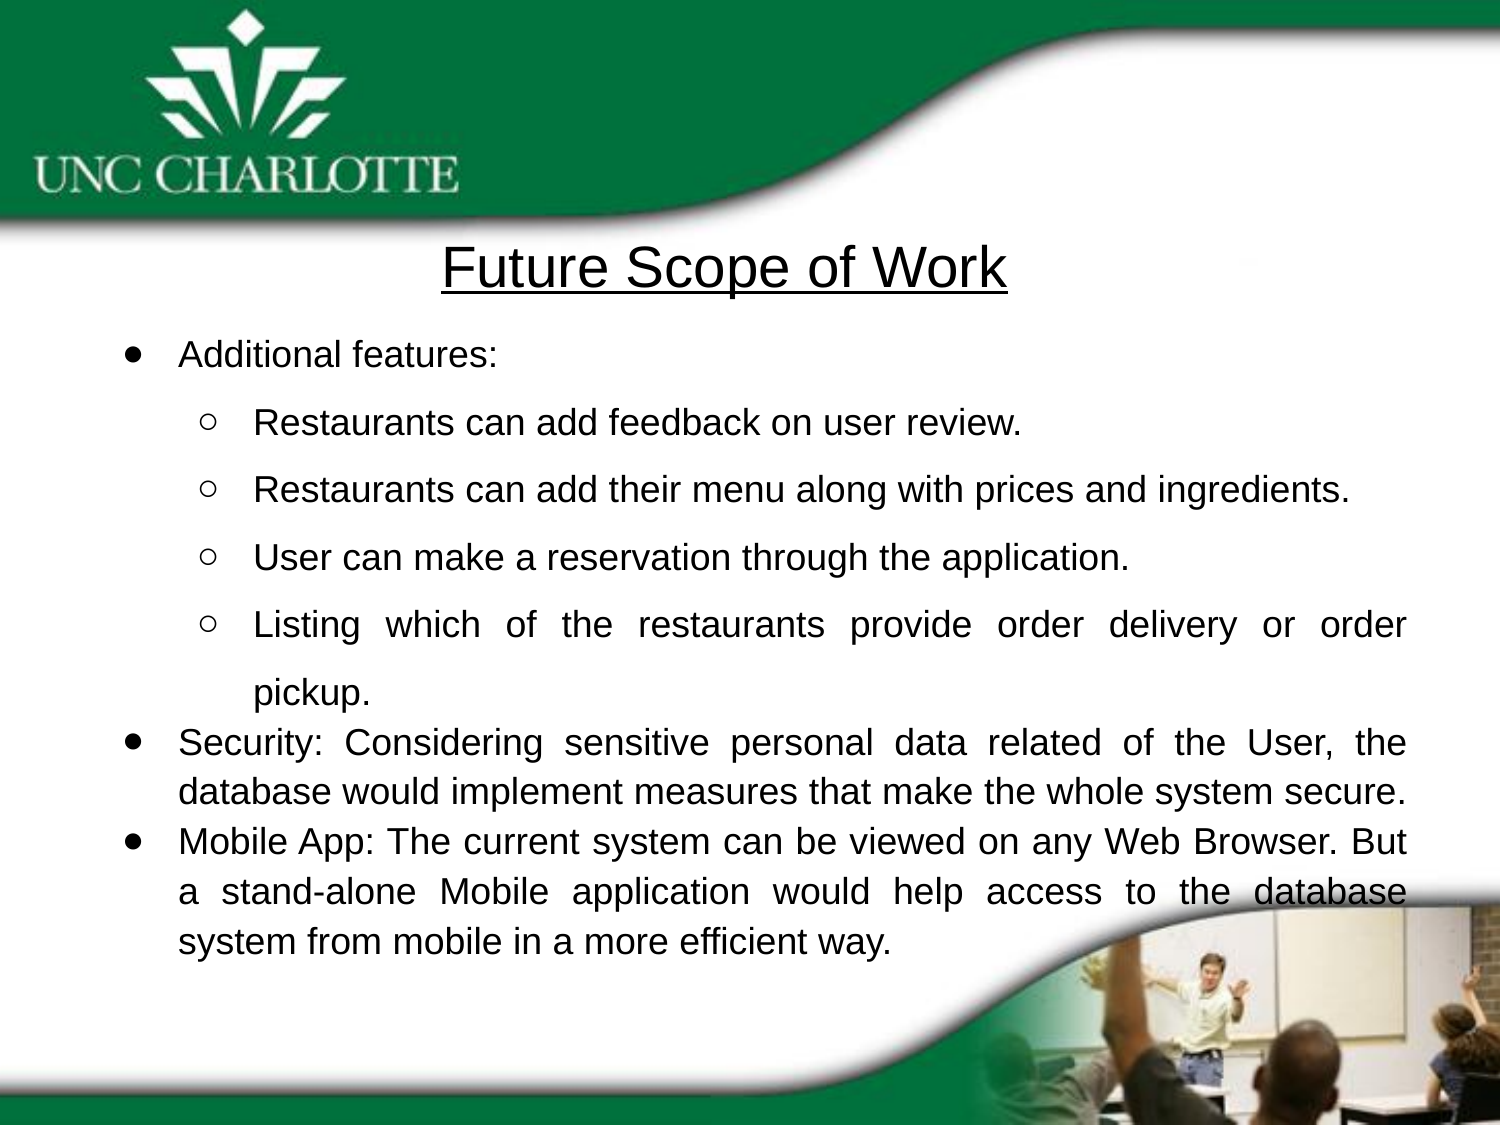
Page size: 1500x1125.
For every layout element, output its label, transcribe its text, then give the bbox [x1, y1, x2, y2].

text_box Additional features: Restaurants can add feedback on user review. Restaurants can add their menu along with prices and ingredients. User can make a reservation through the application. Listing which of the restaurants provide order delivery or order pickup. Security: Considering sensitive personal data related of the User, the database would implement measures that make the whole system secure. Mobile App: The current system can be viewed on any Web Browser. But a stand-alone Mobile application would help access to the database system from mobile in a more efficient way. [88, 293, 1423, 1046]
text_box Future Scope of Work [201, 207, 1279, 293]
picture [0, 0, 1500, 1125]
